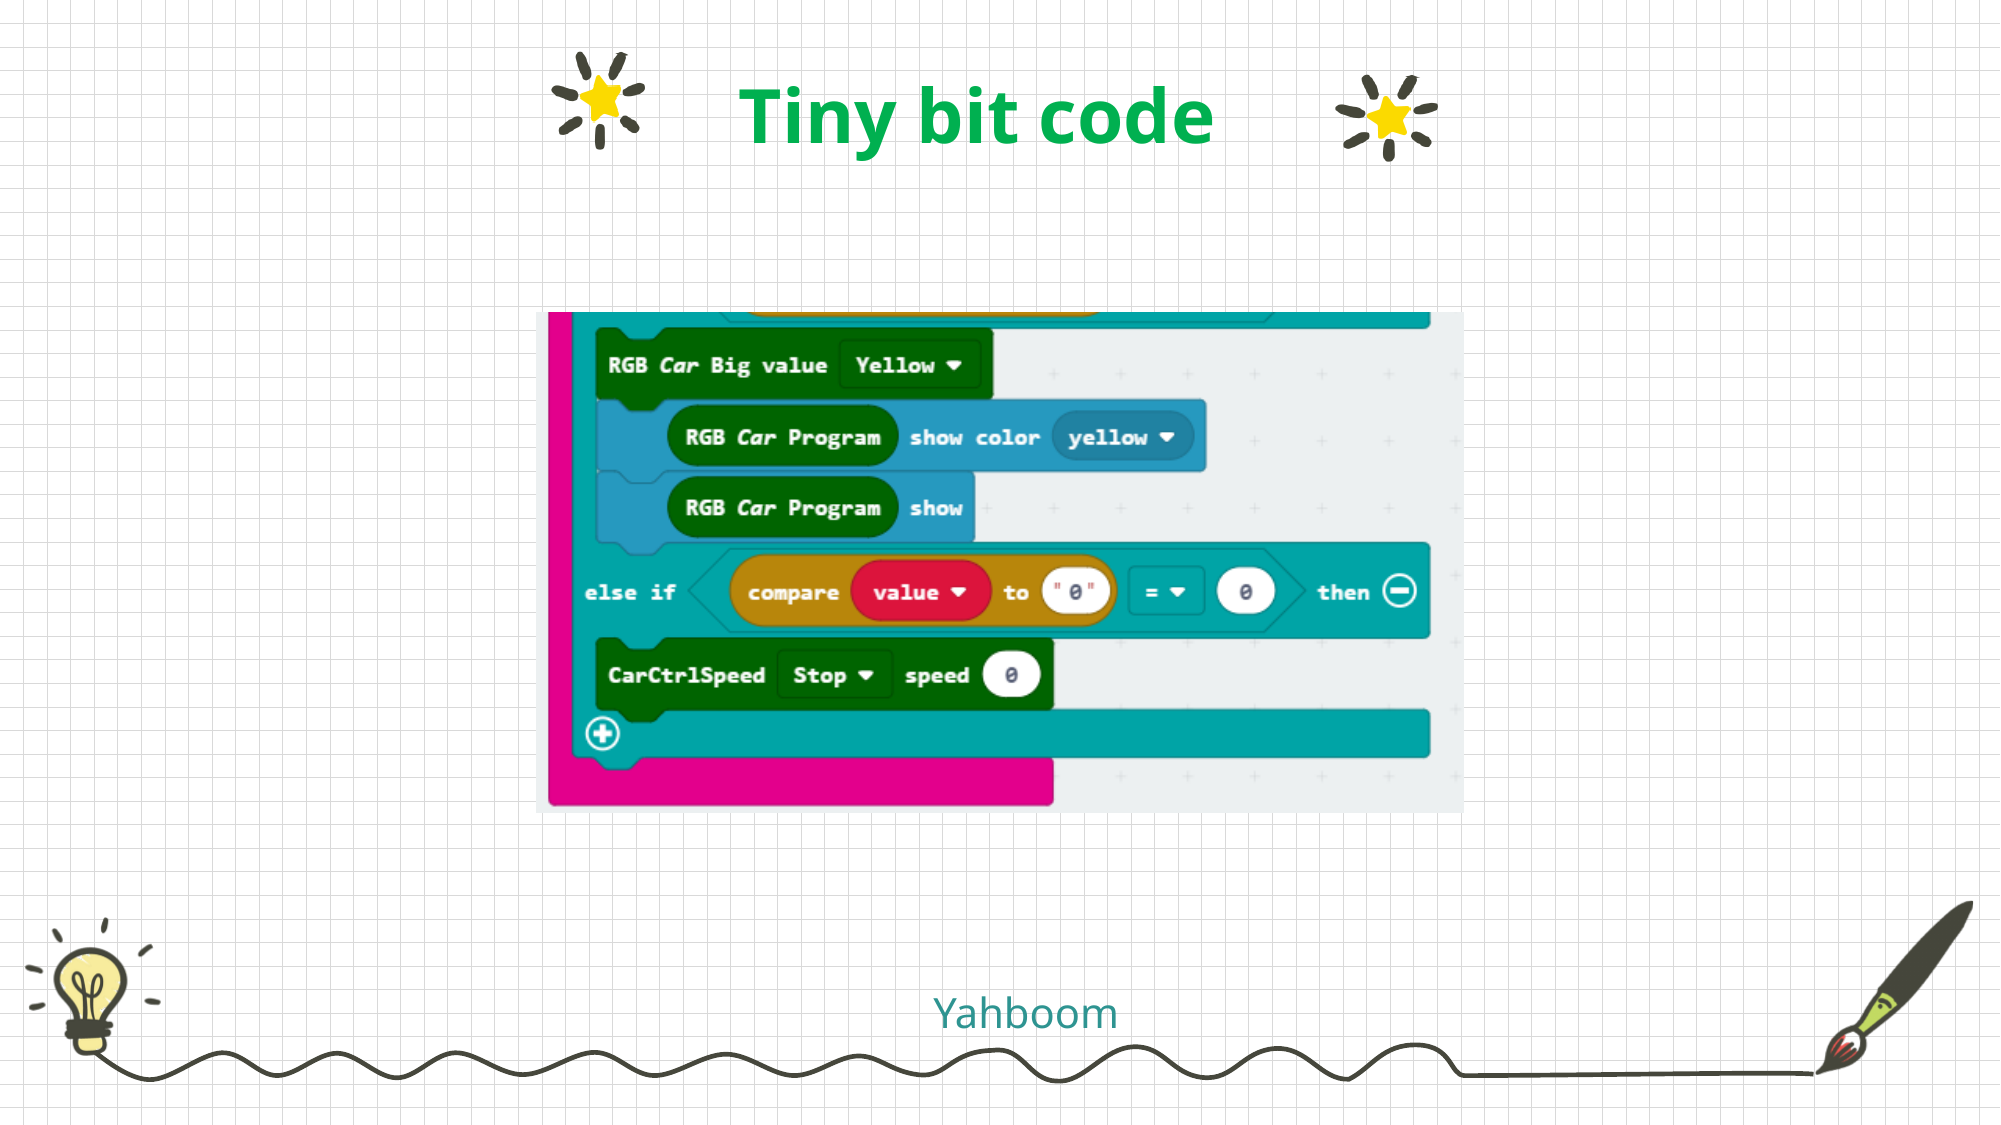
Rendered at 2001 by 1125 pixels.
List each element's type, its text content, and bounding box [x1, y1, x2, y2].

text_box Tiny bit code [724, 60, 1231, 166]
picture [1816, 894, 1973, 1081]
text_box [551, 51, 645, 150]
picture [536, 312, 1464, 813]
picture [2, 893, 185, 1073]
text_box Yahboom [918, 979, 1162, 1045]
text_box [1335, 74, 1439, 162]
